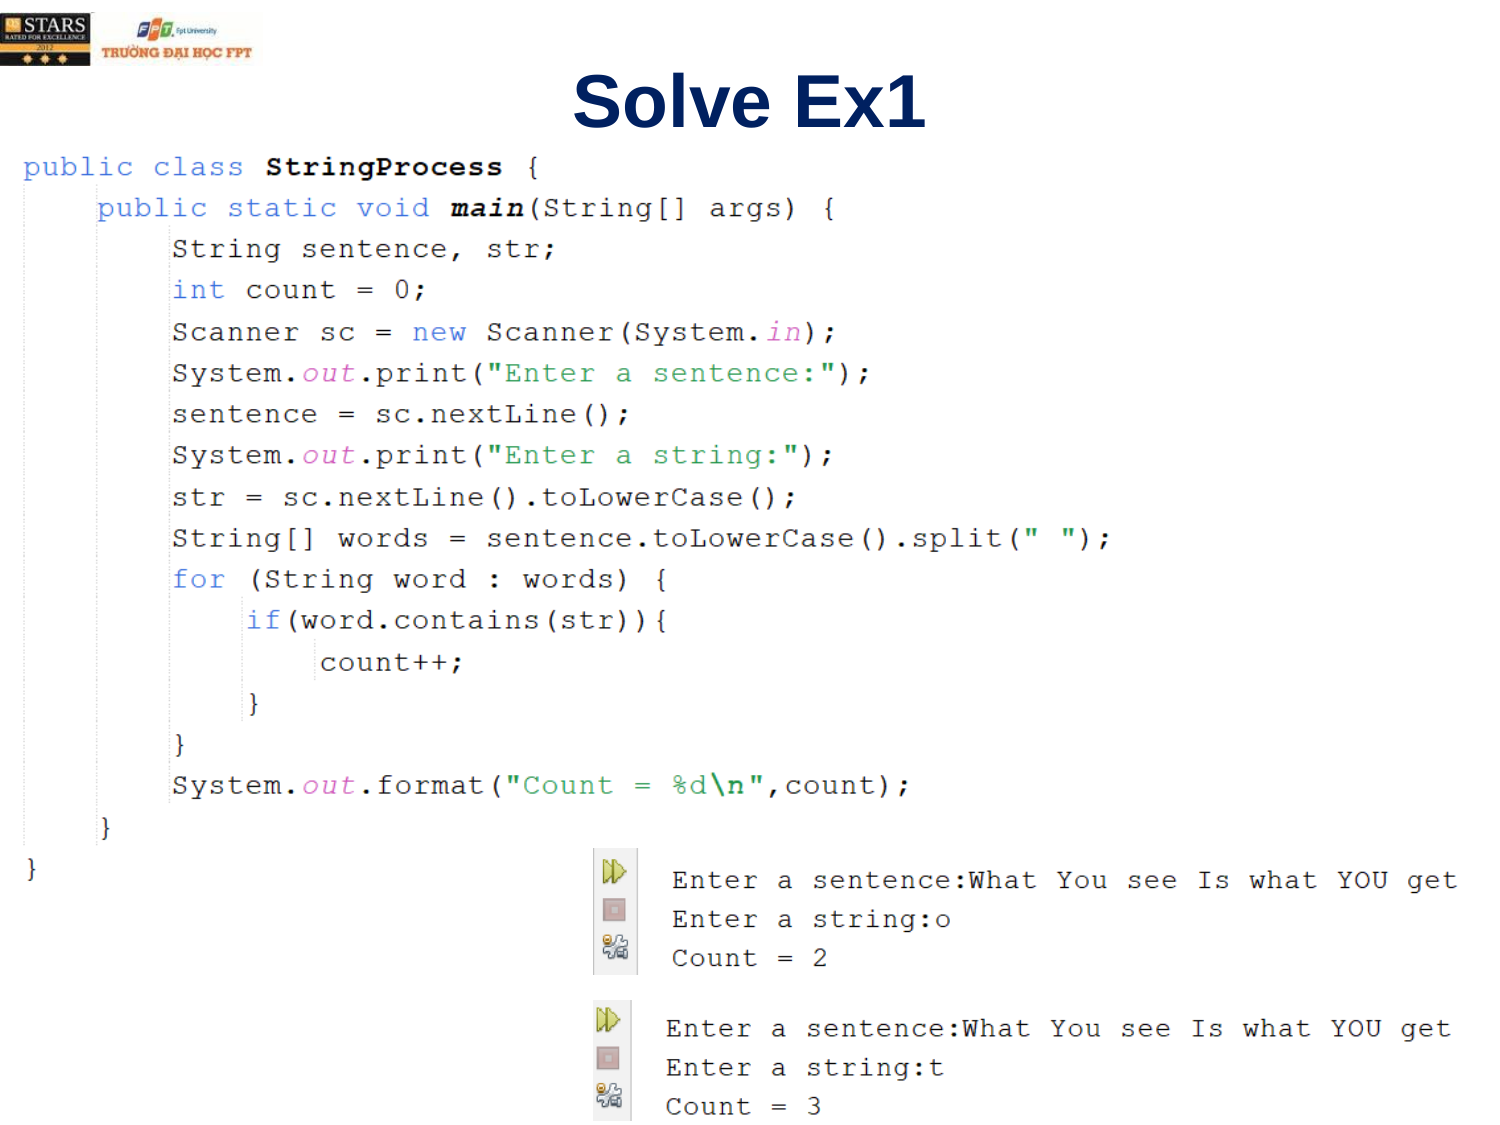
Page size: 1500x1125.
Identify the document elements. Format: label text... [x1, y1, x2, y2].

picture [9, 149, 1491, 976]
title Solve Ex1 [75, 45, 1425, 150]
picture [593, 999, 1477, 1121]
picture [0, 12, 263, 66]
